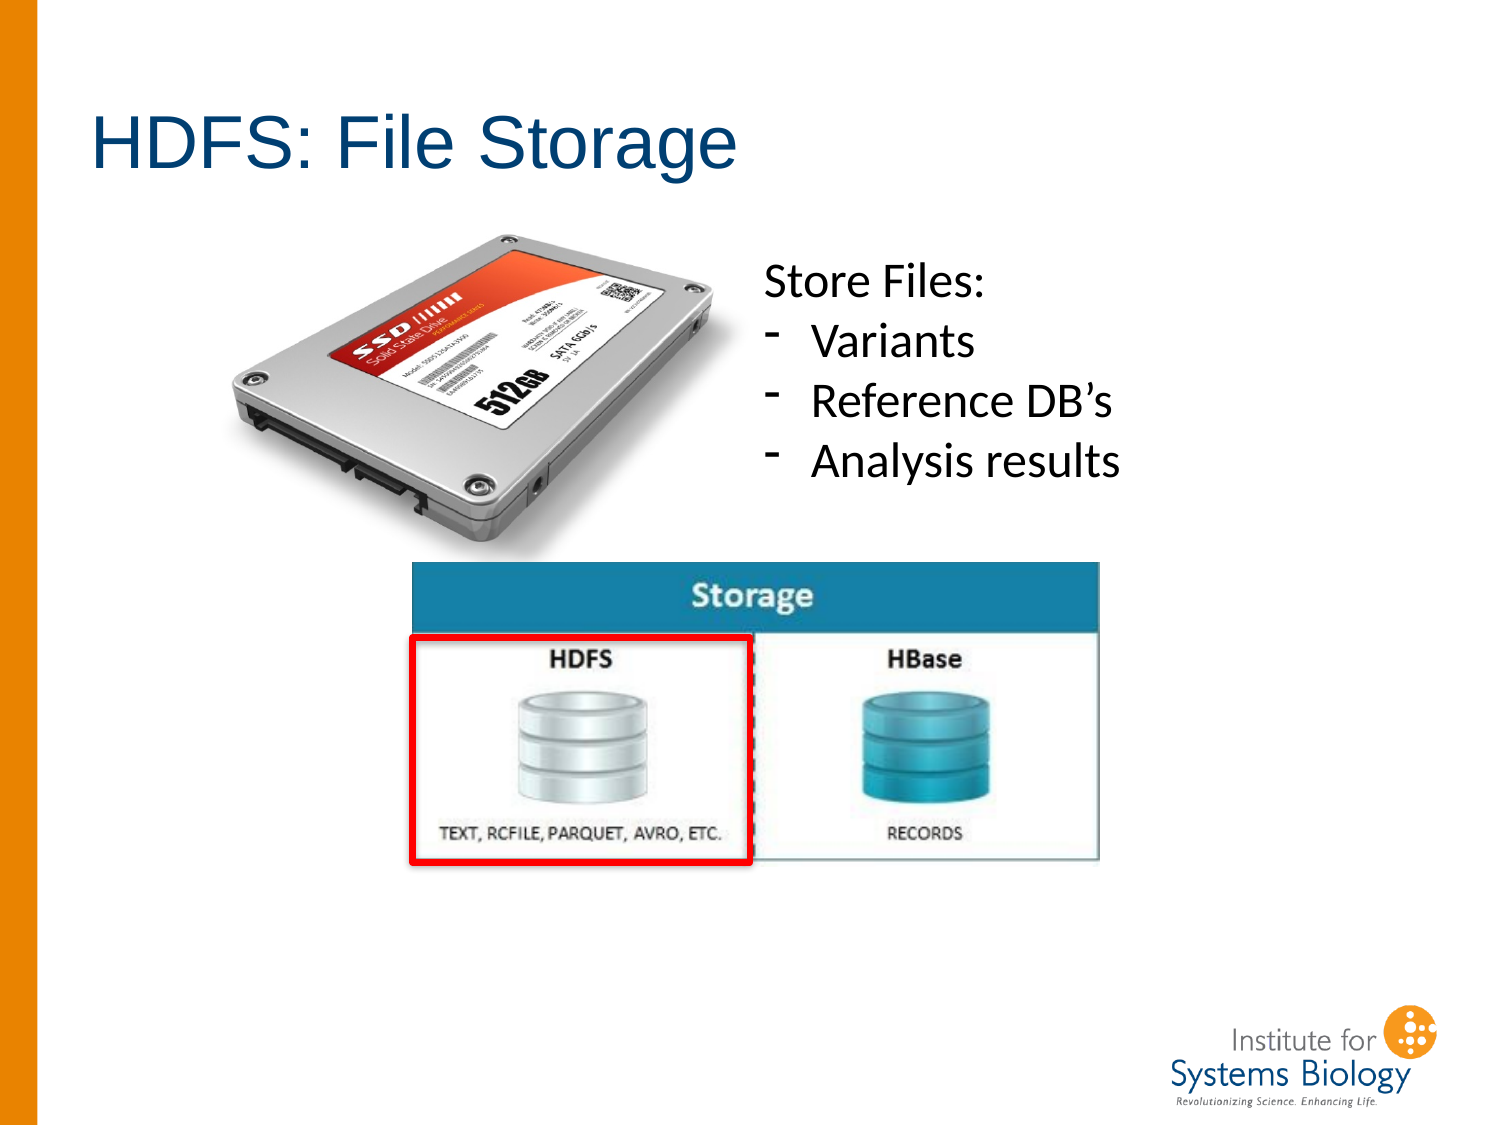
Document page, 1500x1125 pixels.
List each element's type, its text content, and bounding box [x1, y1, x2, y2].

picture [1162, 999, 1452, 1113]
title HDFS: File Storage [75, 45, 1425, 233]
text_box Store Files: Variants Reference DB’s Analysis results [754, 240, 1187, 495]
picture [206, 197, 1101, 867]
